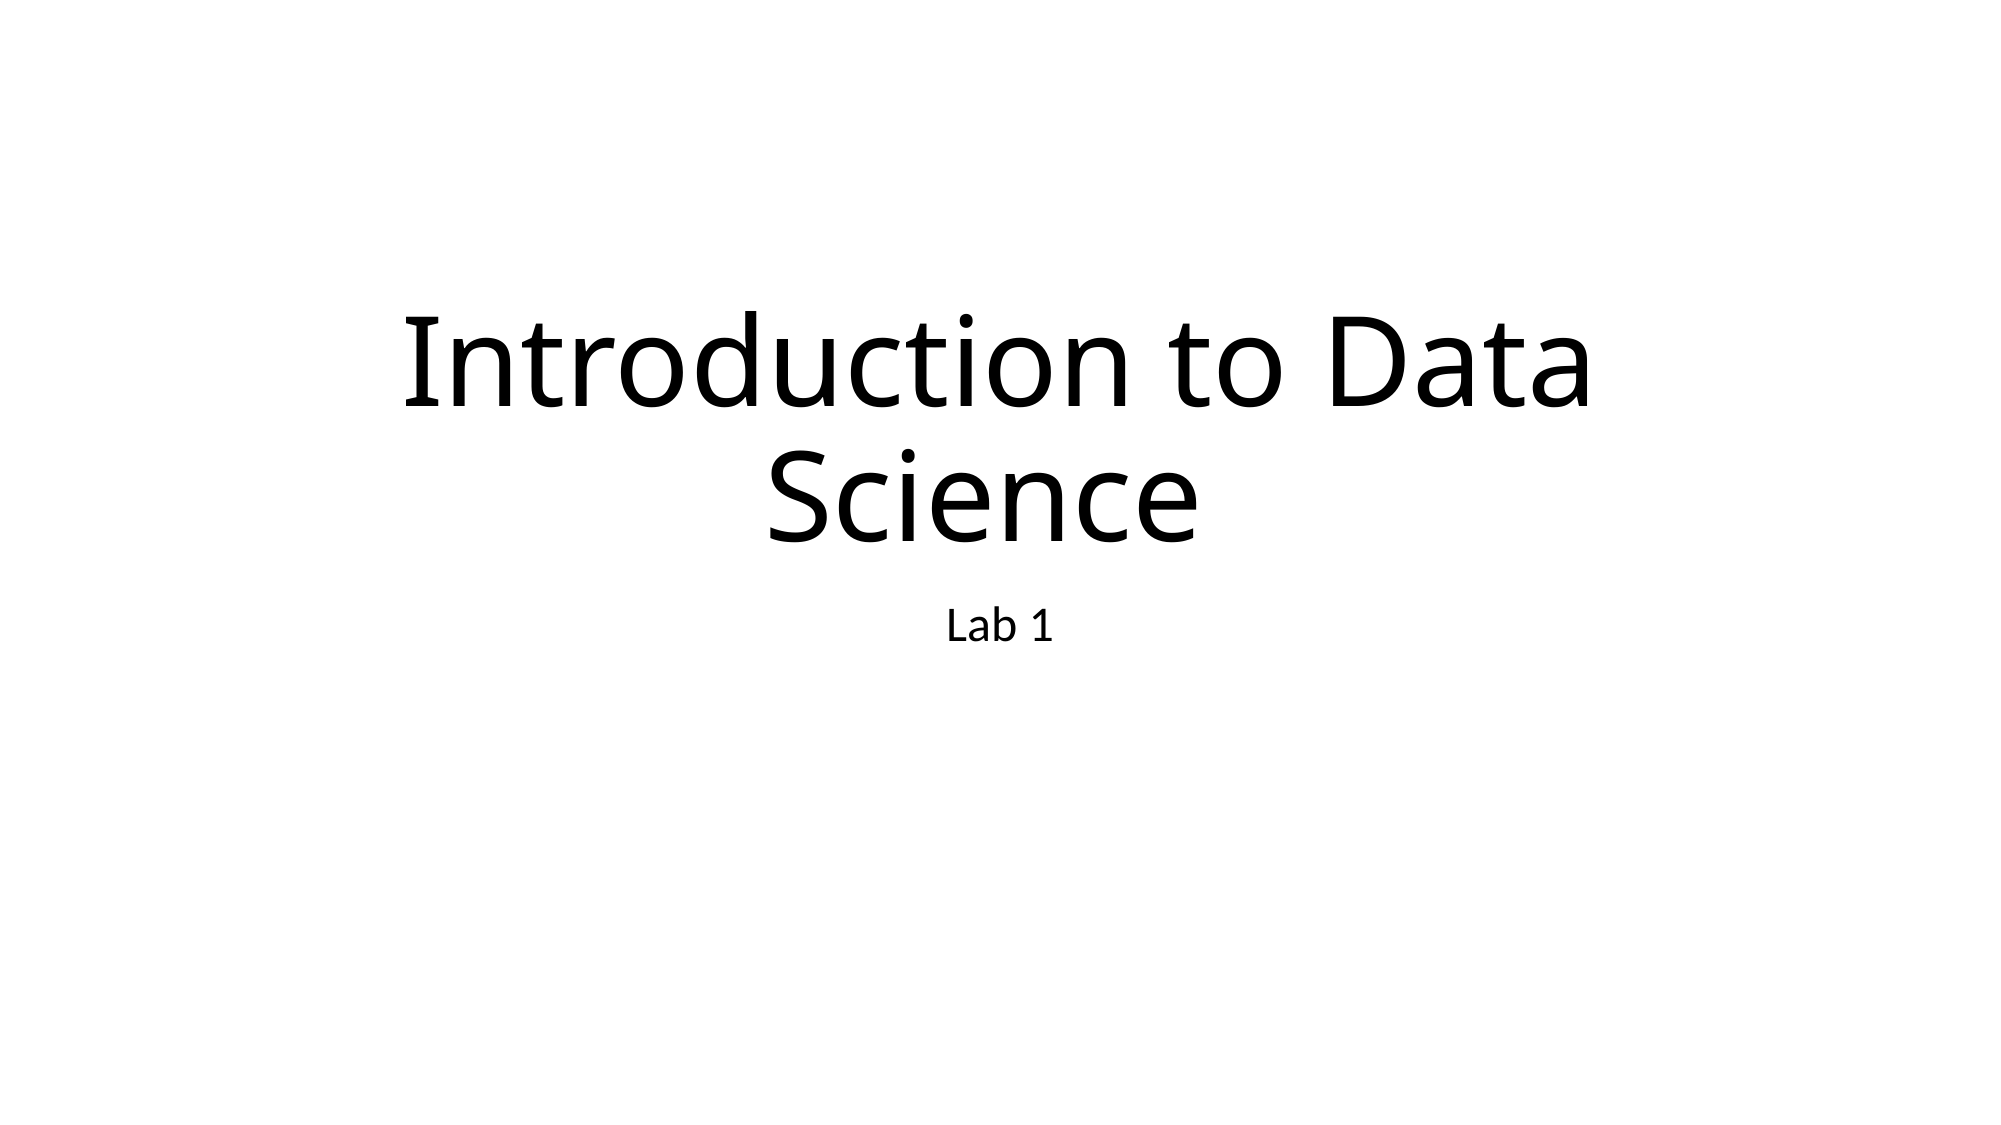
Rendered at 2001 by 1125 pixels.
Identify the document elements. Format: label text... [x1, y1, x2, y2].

subtitle Lab 1 [249, 590, 1750, 863]
title Introduction to Data Science [249, 184, 1750, 576]
